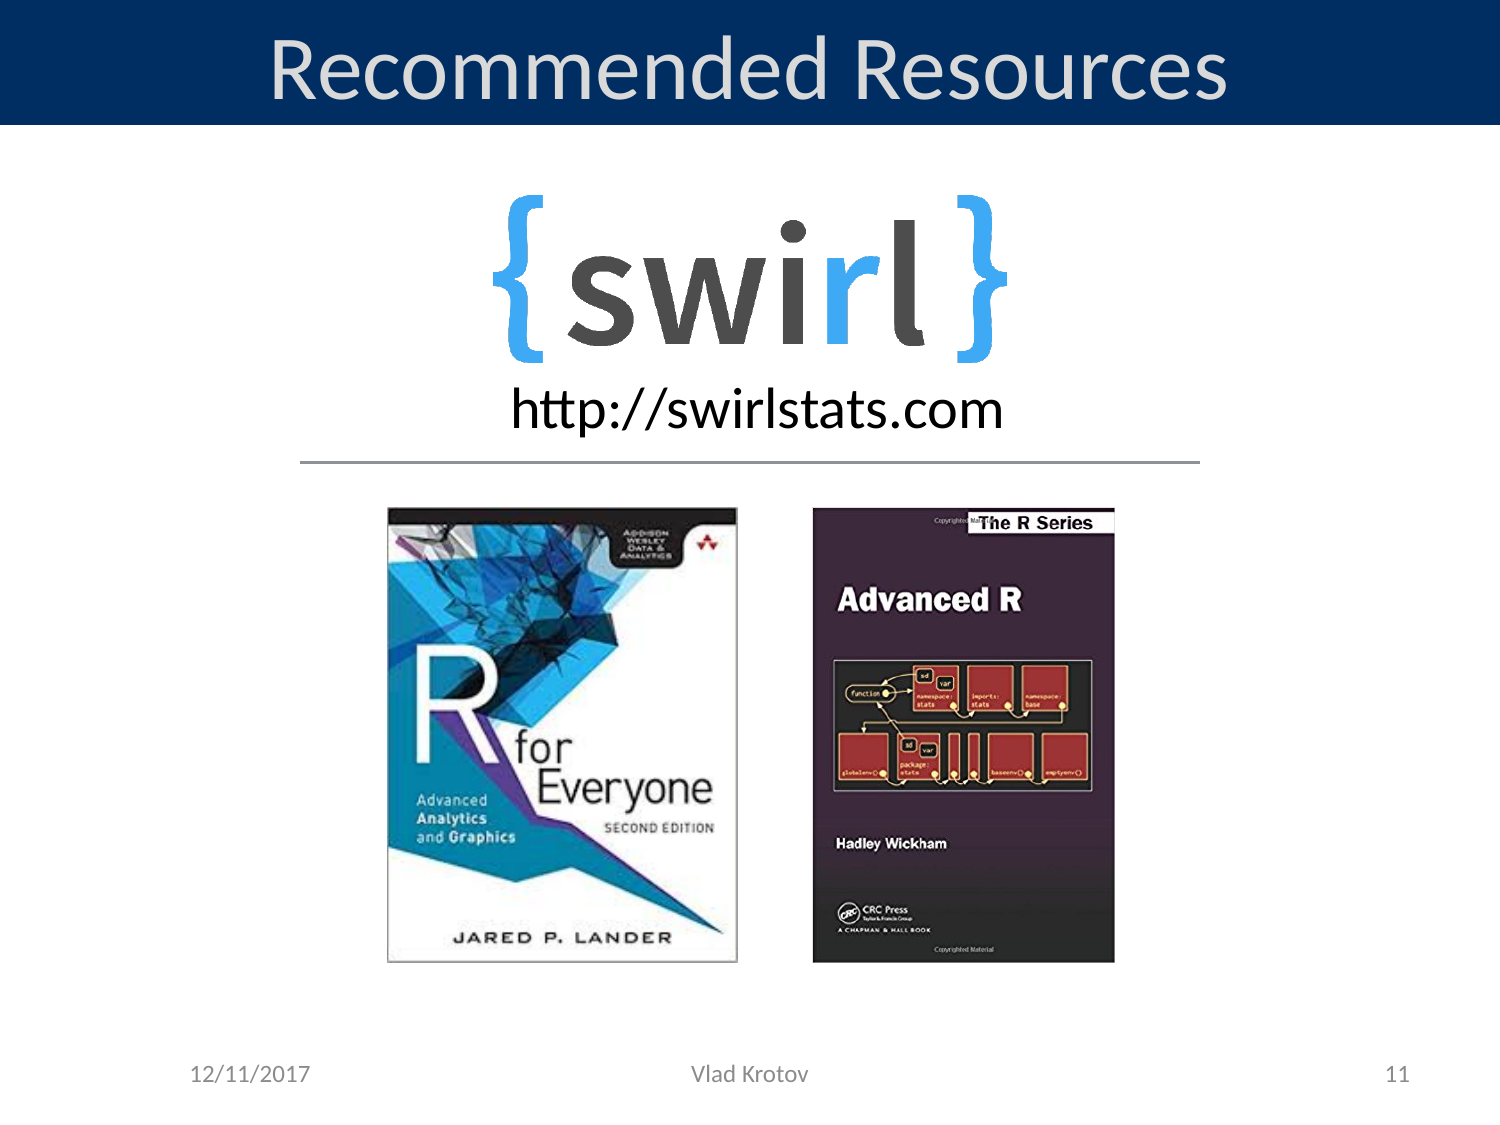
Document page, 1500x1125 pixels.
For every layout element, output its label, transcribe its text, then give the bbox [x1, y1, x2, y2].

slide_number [75, 1042, 425, 1103]
picture [812, 507, 1115, 963]
title Recommended Resources [0, 0, 1500, 125]
slide_number 11 [1074, 1042, 1425, 1103]
footer Vlad Krotov [512, 1042, 988, 1103]
picture [493, 194, 1007, 363]
picture [387, 507, 738, 963]
text_box http://swirlstats.com [463, 362, 1052, 448]
